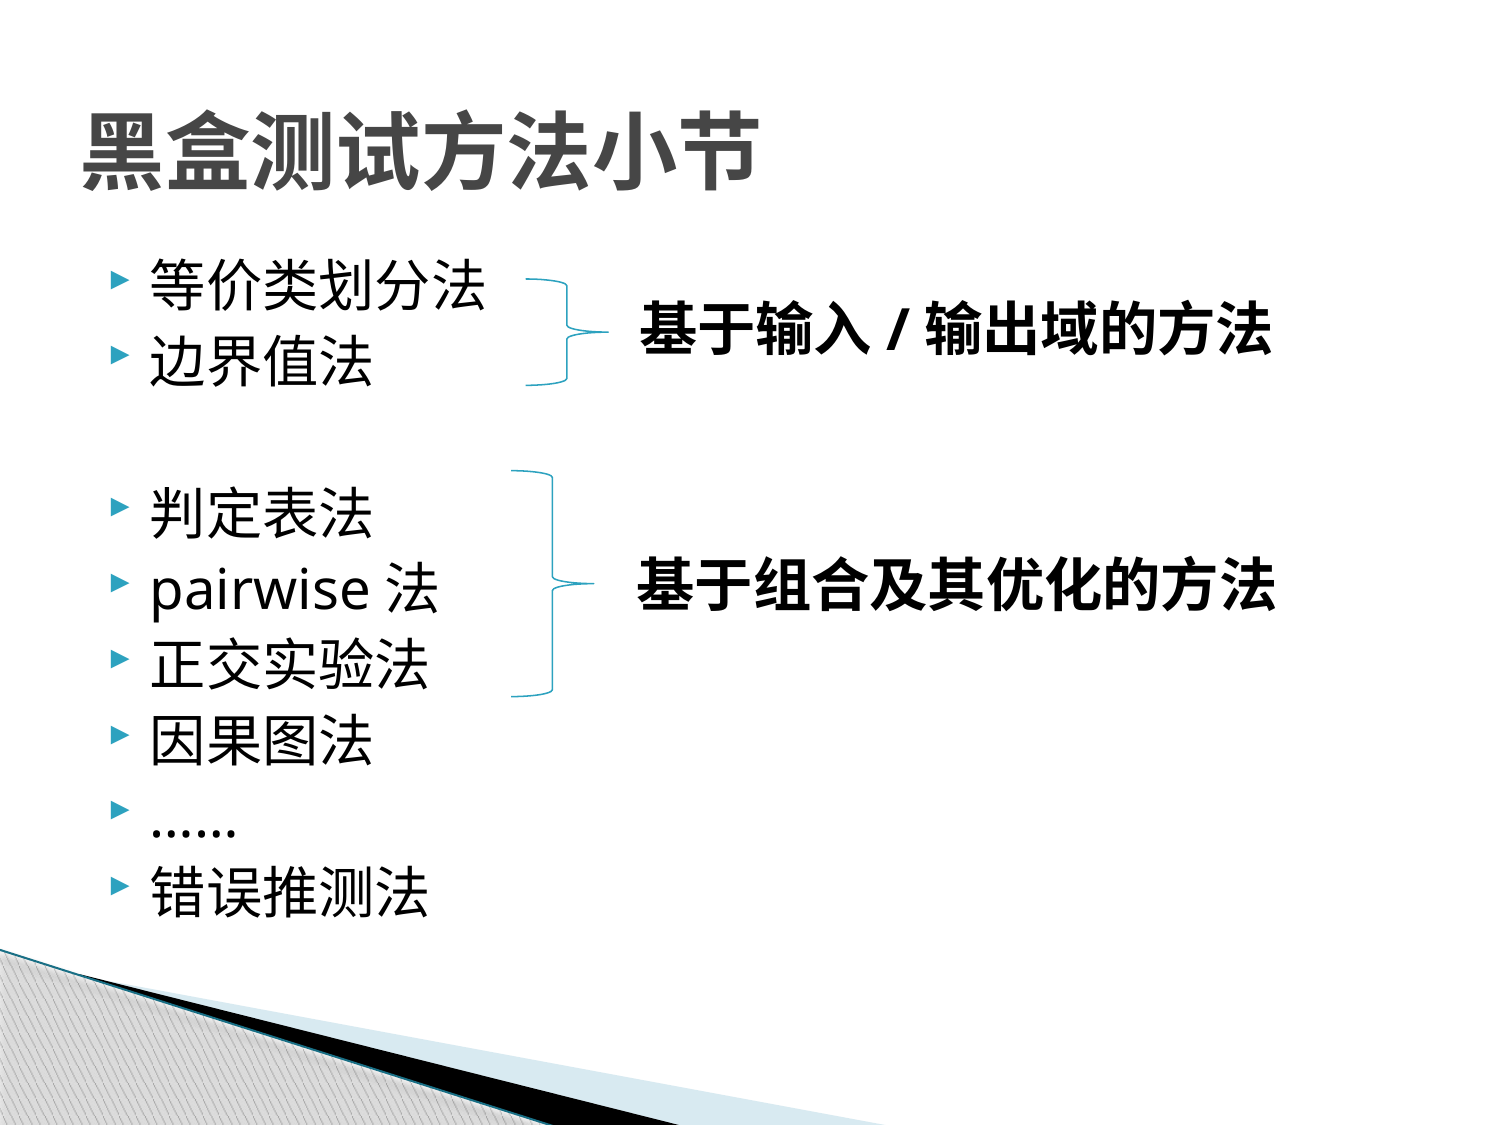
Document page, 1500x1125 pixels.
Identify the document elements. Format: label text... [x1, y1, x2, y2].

text_box [525, 278, 610, 387]
title 黑盒测试方法小节 [64, 55, 1415, 243]
text_box 基于组合及其优化的方法 [621, 540, 1309, 626]
list 等价类划分法 边界值法 判定表法 pairwise法 正交实验法 因果图法 …… 错误推测法 [75, 243, 1425, 986]
text_box [511, 469, 595, 698]
text_box 基于输入/输出域的方法 [624, 284, 1312, 370]
